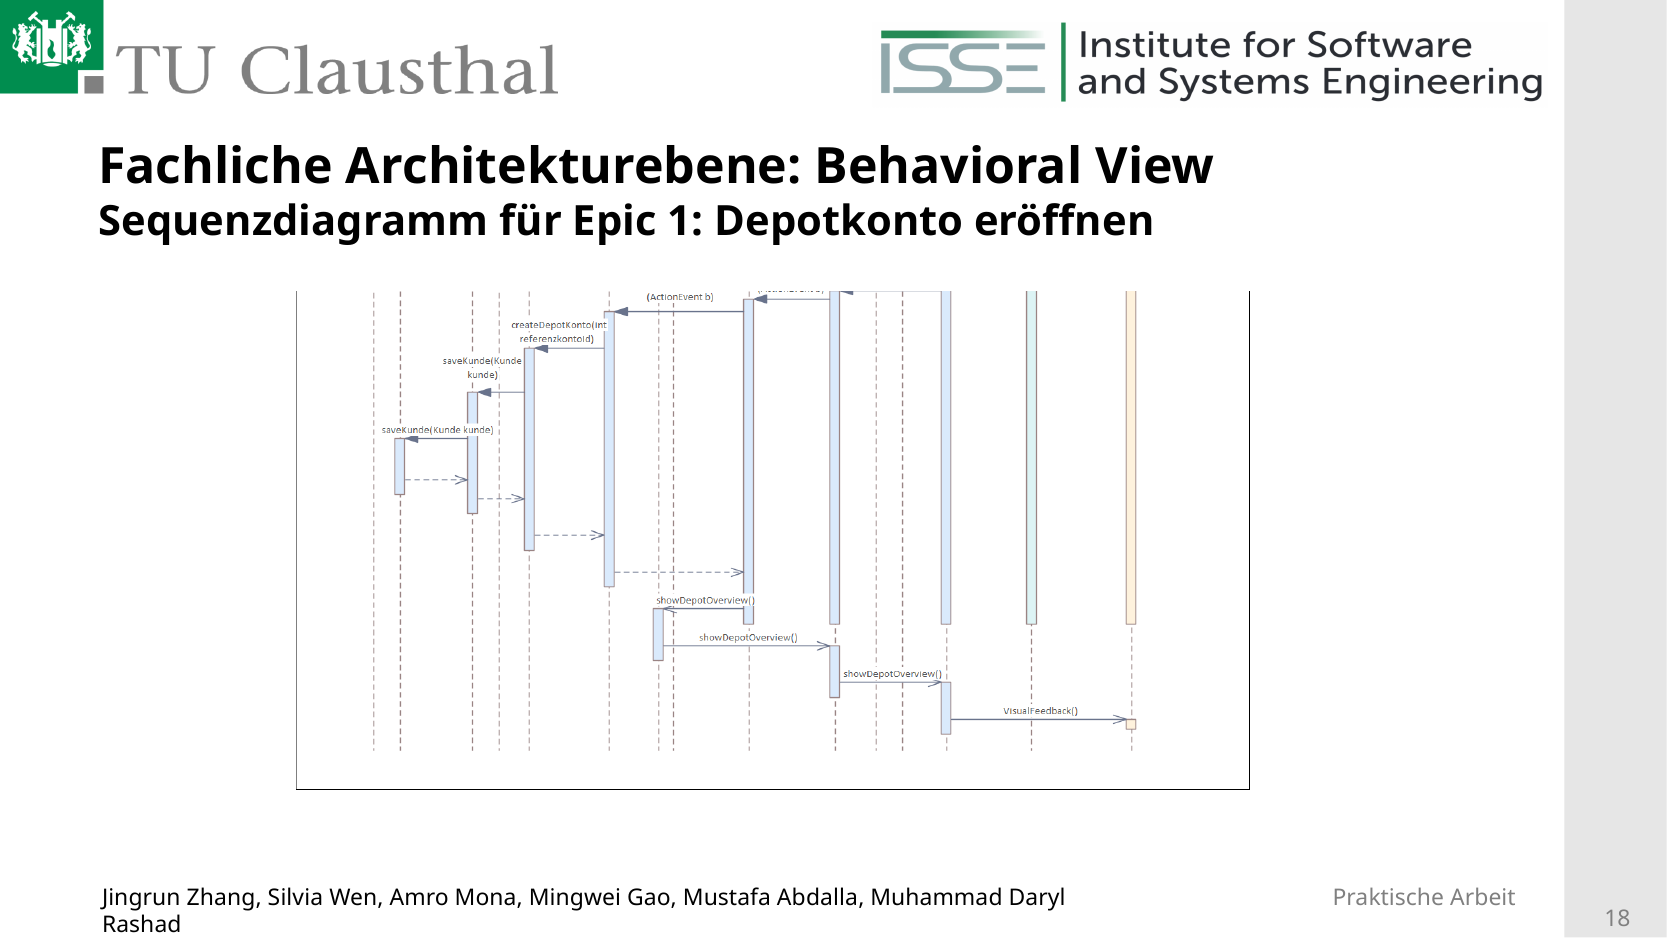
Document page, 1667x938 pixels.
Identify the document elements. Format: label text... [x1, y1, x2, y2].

picture [289, 291, 1255, 836]
title Fachliche Architekturebene: Behavioral View Sequenzdiagramm für Epic 1: Depotkonto eröffnen [83, 126, 1531, 216]
picture [872, 22, 1548, 108]
picture [0, 0, 558, 94]
